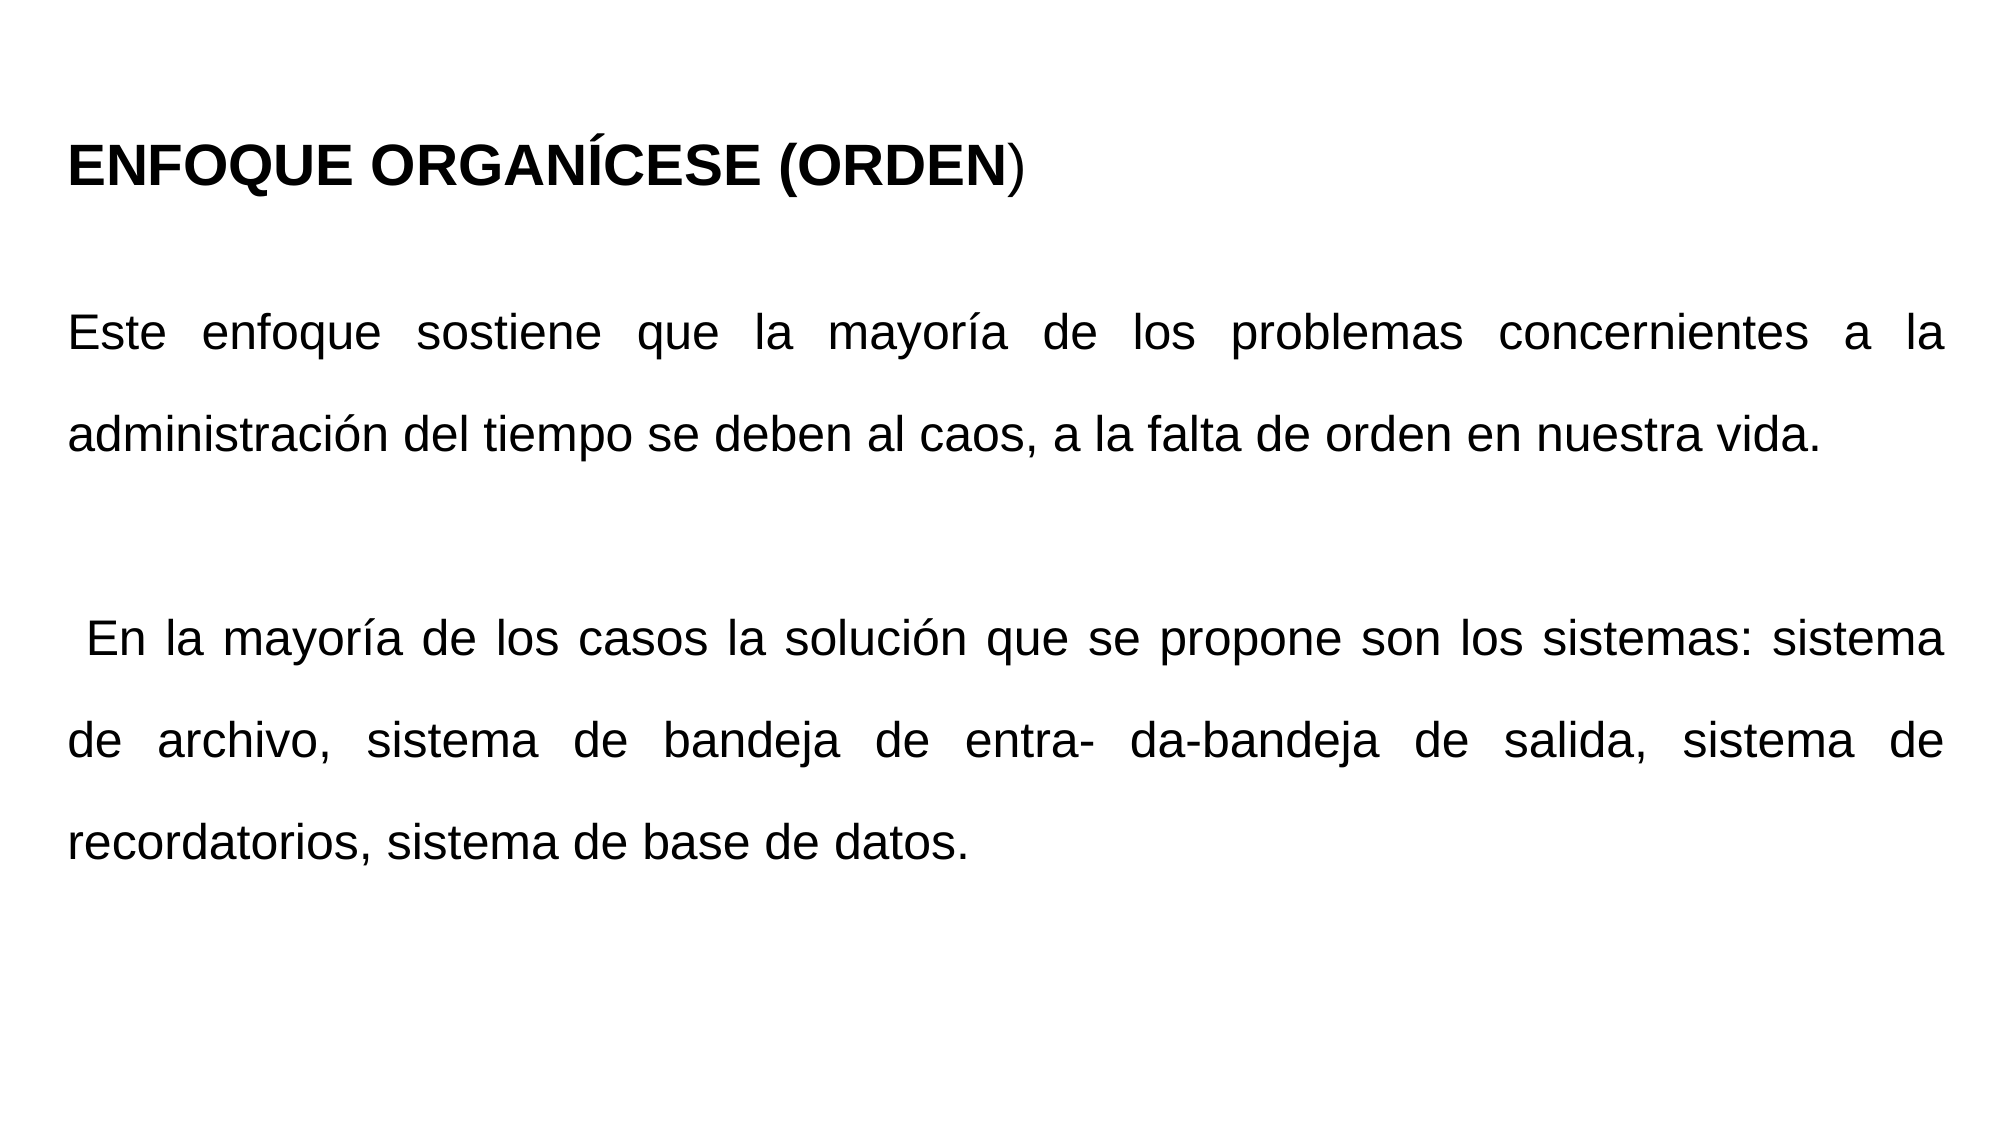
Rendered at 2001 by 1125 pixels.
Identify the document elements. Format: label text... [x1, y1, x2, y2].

text_box ENFOQUE ORGANÍCESE (ORDEN) Este enfoque sostiene que la mayoría de los problemas concernientes a la administración del tiempo se deben al caos, a la falta de orden en nuestra vida. En la mayoría de los casos la solución que se propone son los sistemas: sistema de archivo, sistema de bandeja de entra- da-bandeja de salida, sistema de recordatorios, sistema de base de datos. [52, 119, 1960, 947]
